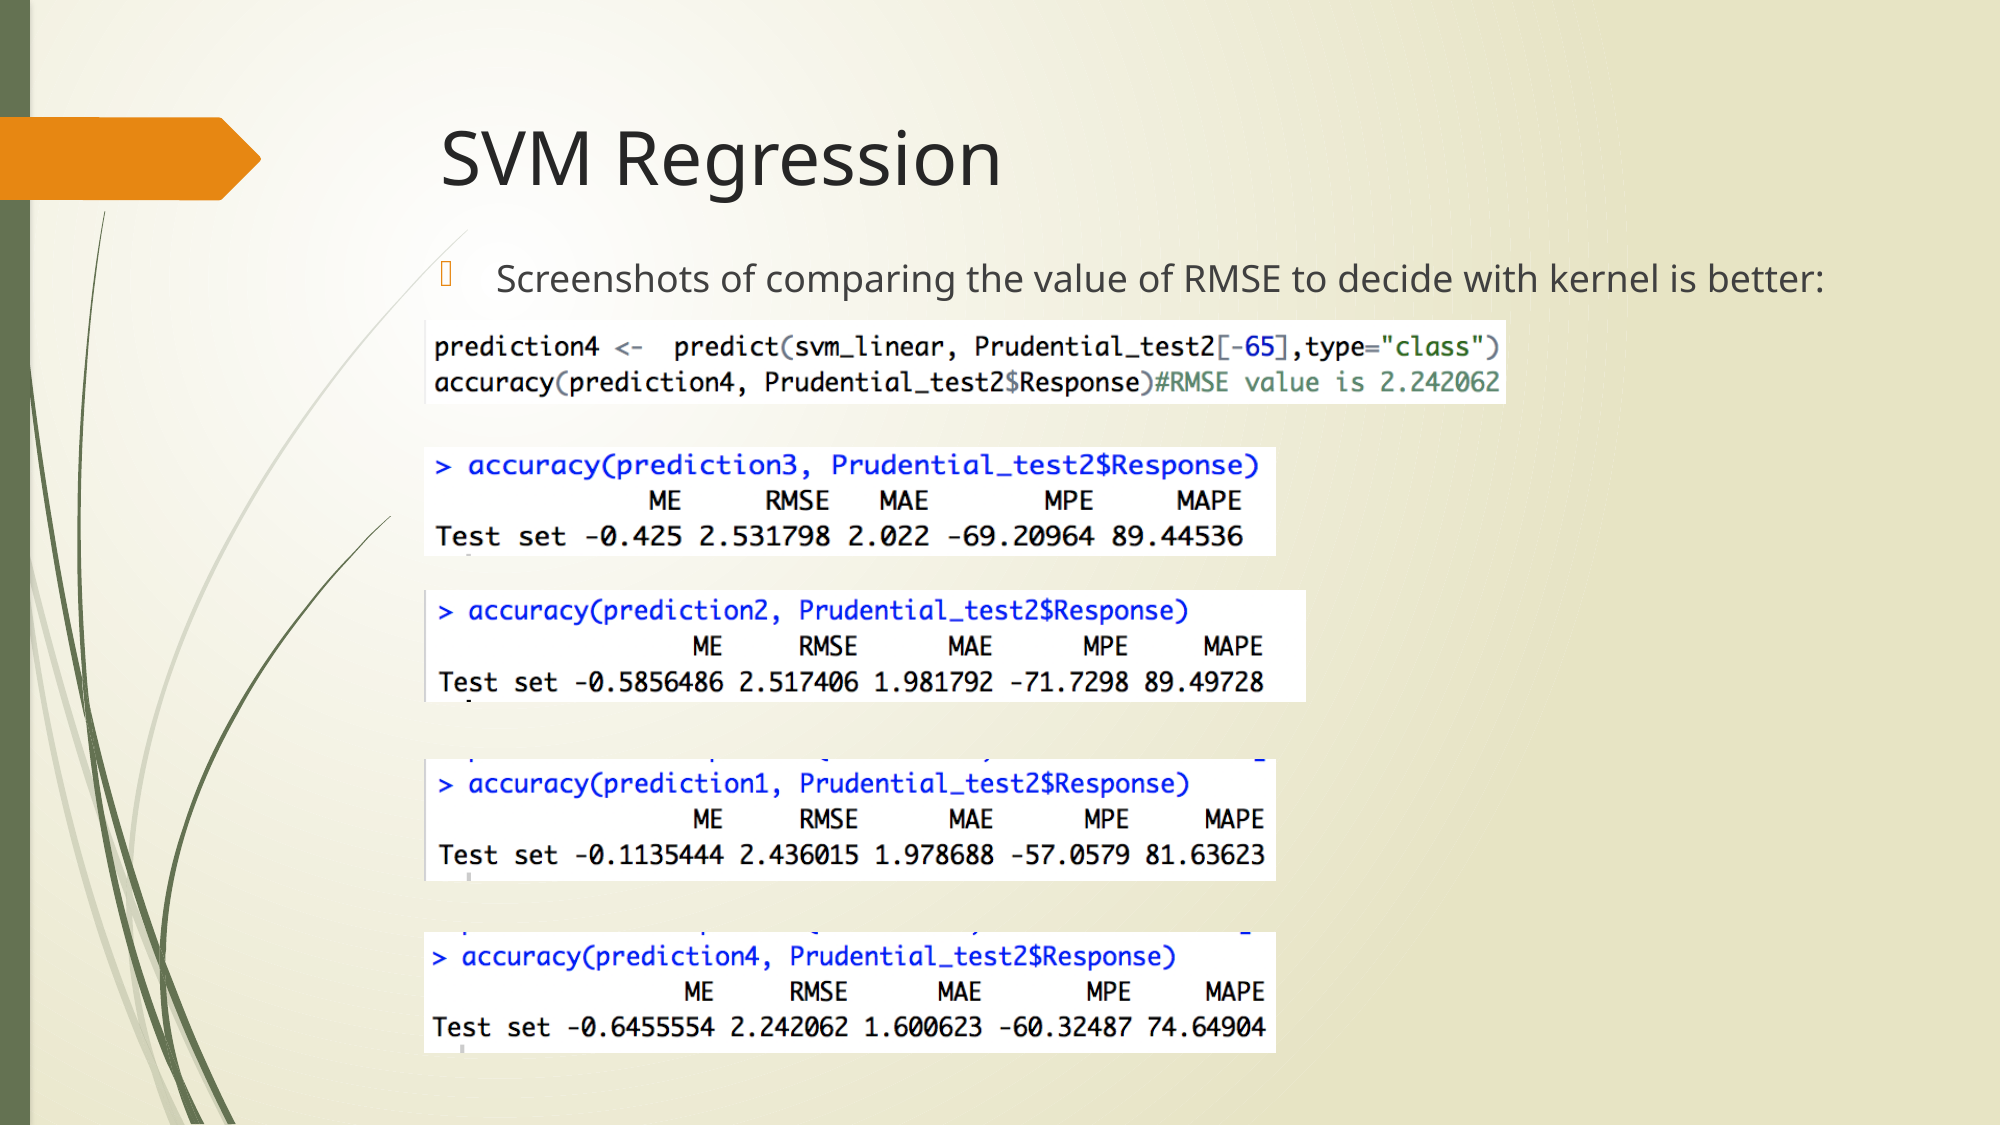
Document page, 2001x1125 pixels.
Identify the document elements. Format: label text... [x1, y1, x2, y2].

picture [424, 759, 1276, 881]
list Screenshots of comparing the value of RMSE to decide with kernel is better: [424, 247, 1888, 1010]
picture [424, 932, 1276, 1054]
picture [424, 320, 1507, 405]
picture [424, 447, 1276, 556]
picture [424, 590, 1306, 702]
title SVM Regression [425, 102, 1888, 224]
